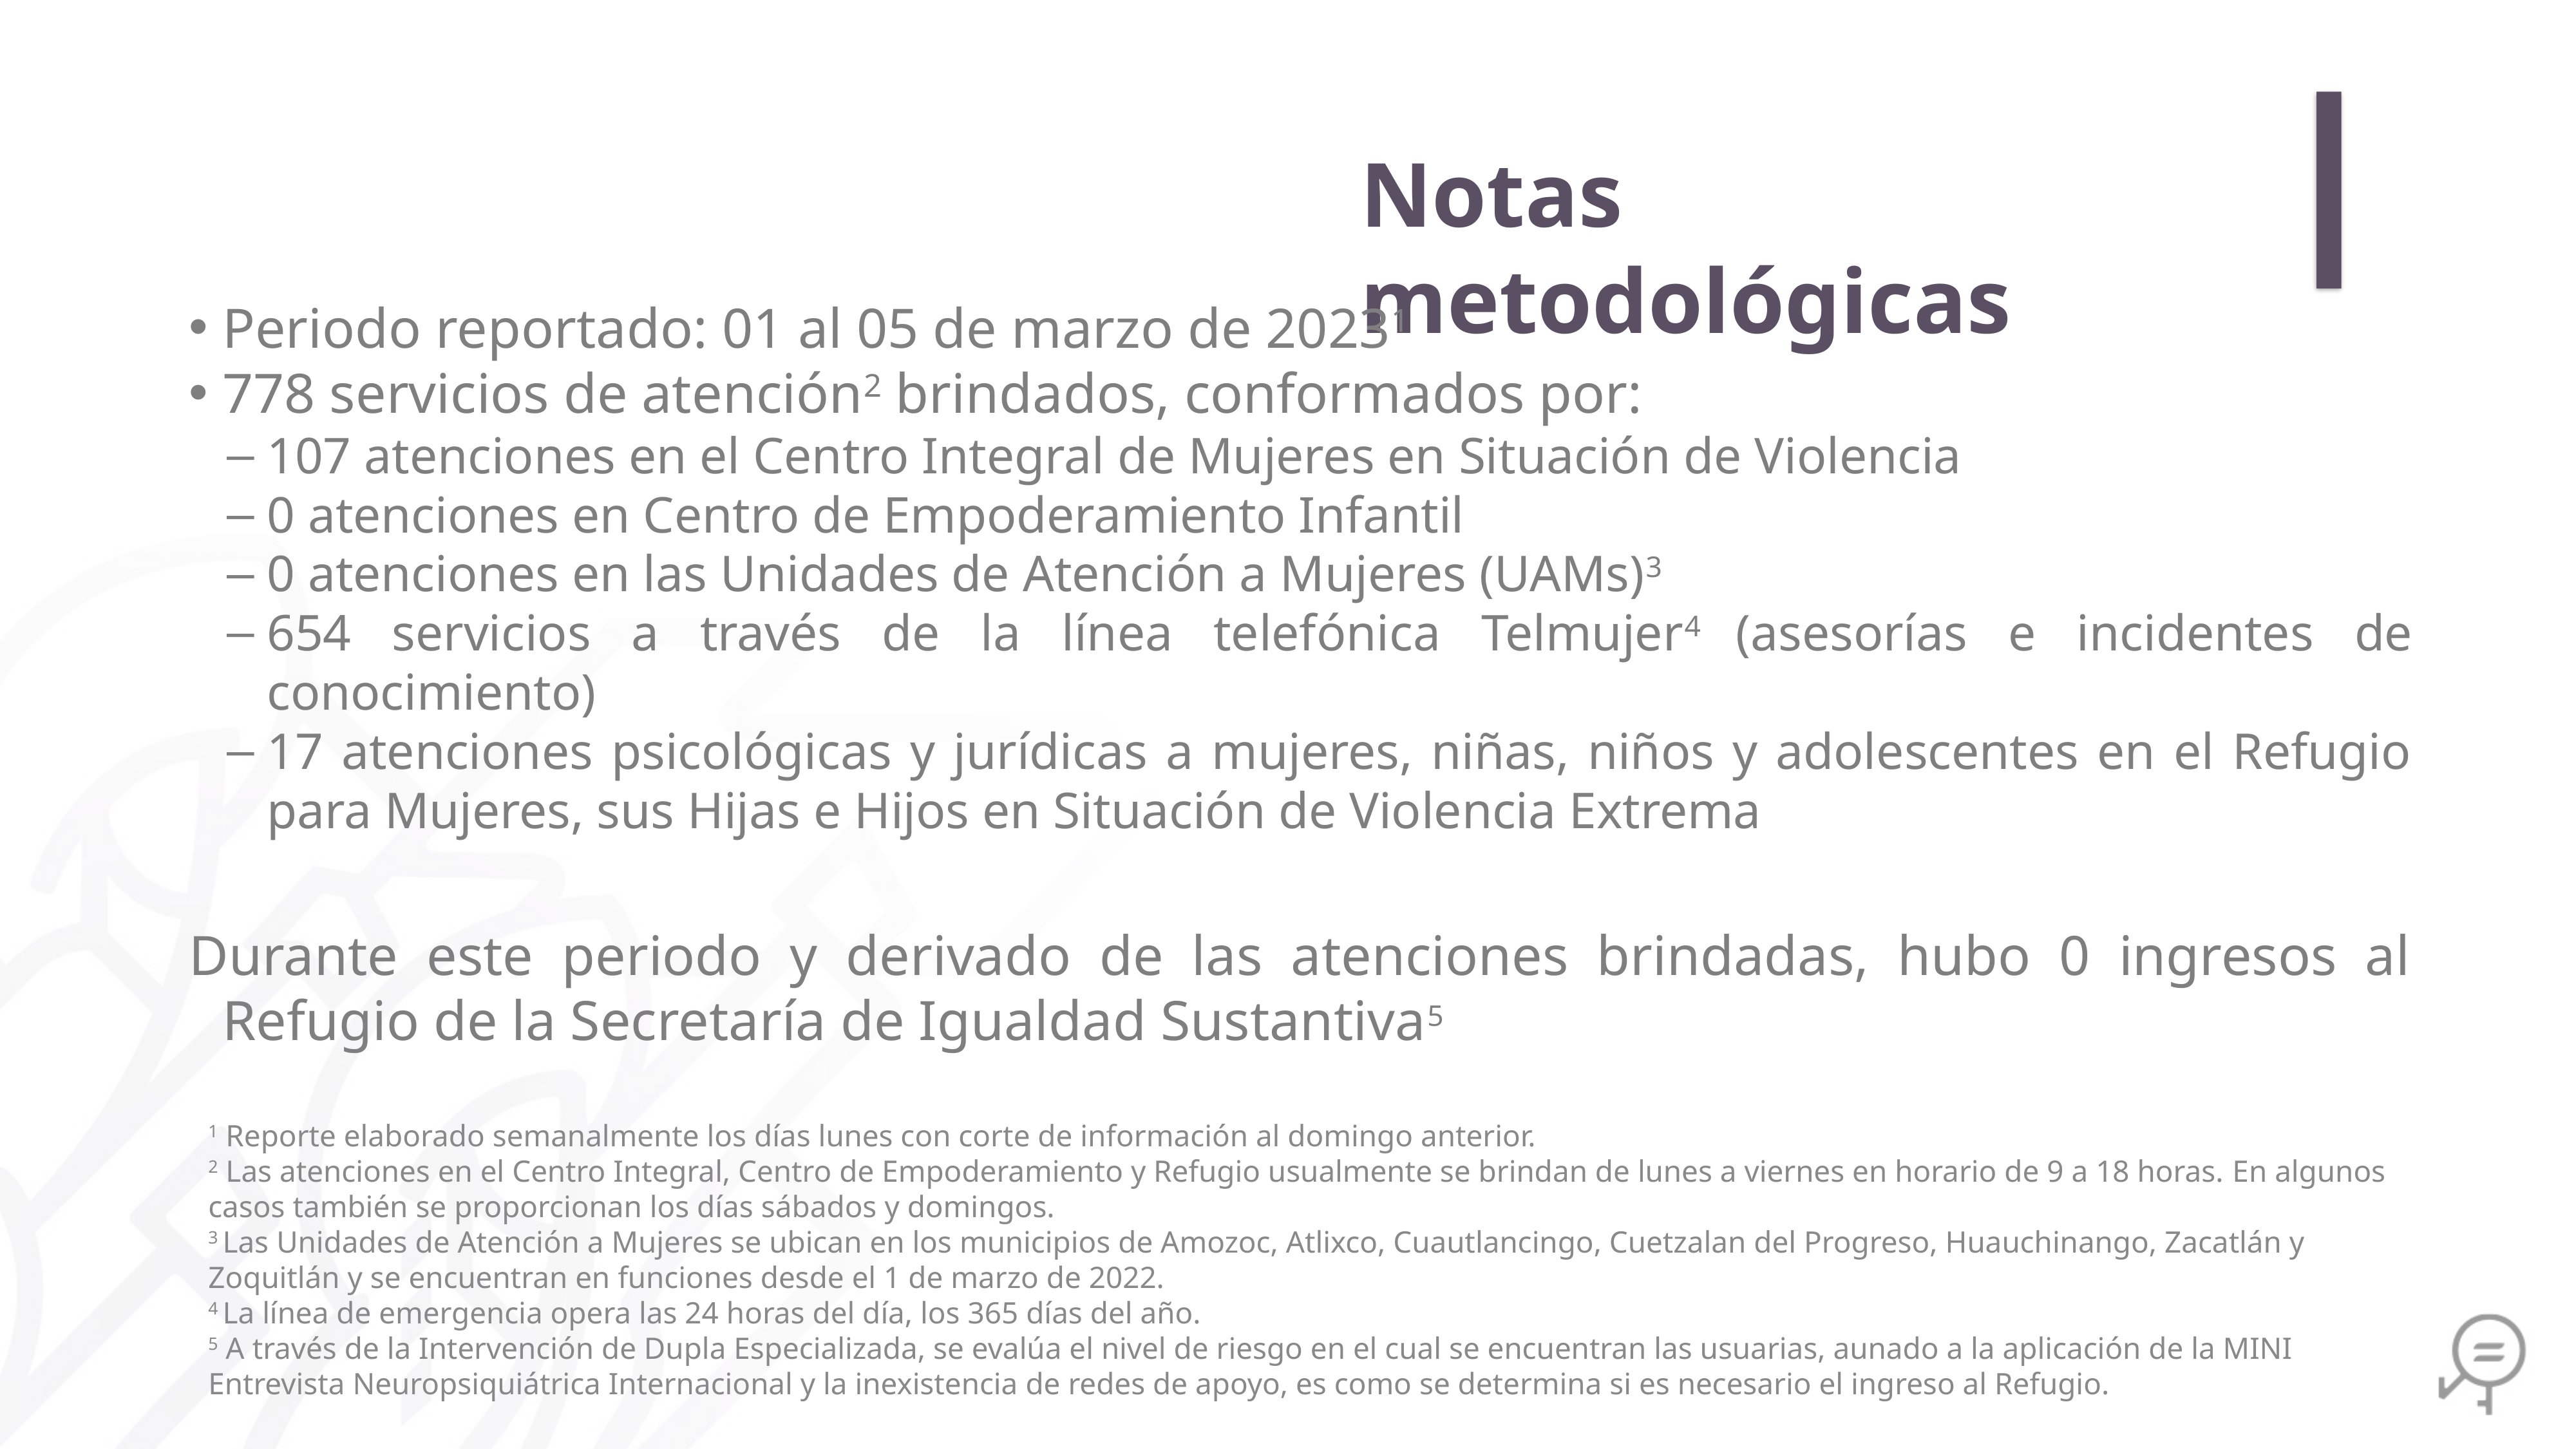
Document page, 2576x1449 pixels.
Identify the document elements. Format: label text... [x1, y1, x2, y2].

list Periodo reportado: 01 al 05 de marzo de 20231 778 servicios de atención2 brindados, conformados por: 107 atenciones en el Centro Integral de Mujeres en Situación de Violencia 0 atenciones en Centro de Empoderamiento Infantil 0 atenciones en las Unidades de Atención a Mujeres (UAMs)3 654 servicios a través de la línea telefónica Telmujer4 (asesorías e incidentes de conocimiento) 17 atenciones psicológicas y jurídicas a mujeres, niñas, niños y adolescentes en el Refugio para Mujeres, sus Hijas e Hijos en Situación de Violencia Extrema Durante este periodo y derivado de las atenciones brindadas, hubo 0 ingresos al Refugio de la Secretaría de Igualdad Sustantiva5 [178, 288, 2424, 1063]
text_box [2316, 91, 2342, 288]
text_box 1 Reporte elaborado semanalmente los días lunes con corte de información al domingo anterior. 2 Las atenciones en el Centro Integral, Centro de Empoderamiento y Refugio usualmente se brindan de lunes a viernes en horario de 9 a 18 horas. En algunos casos también se proporcionan los días sábados y domingos. 3 Las Unidades de Atención a Mujeres se ubican en los municipios de Amozoc, Atlixco, Cuautlancingo, Cuetzalan del Progreso, Huauchinango, Zacatlán y Zoquitlán y se encuentran en funciones desde el 1 de marzo de 2022. 4 La línea de emergencia opera las 24 horas del día, los 365 días del año. 5 A través de la Intervención de Dupla Especializada, se evalúa el nivel de riesgo en el cual se encuentran las usuarias, aunado a la aplicación de la MINI Entrevista Neuropsiquiátrica Internacional y la inexistencia de redes de apoyo, es como se determina si es necesario el ingreso al Refugio. [198, 1126, 2424, 1392]
text_box Notas metodológicas [1341, 129, 2264, 251]
